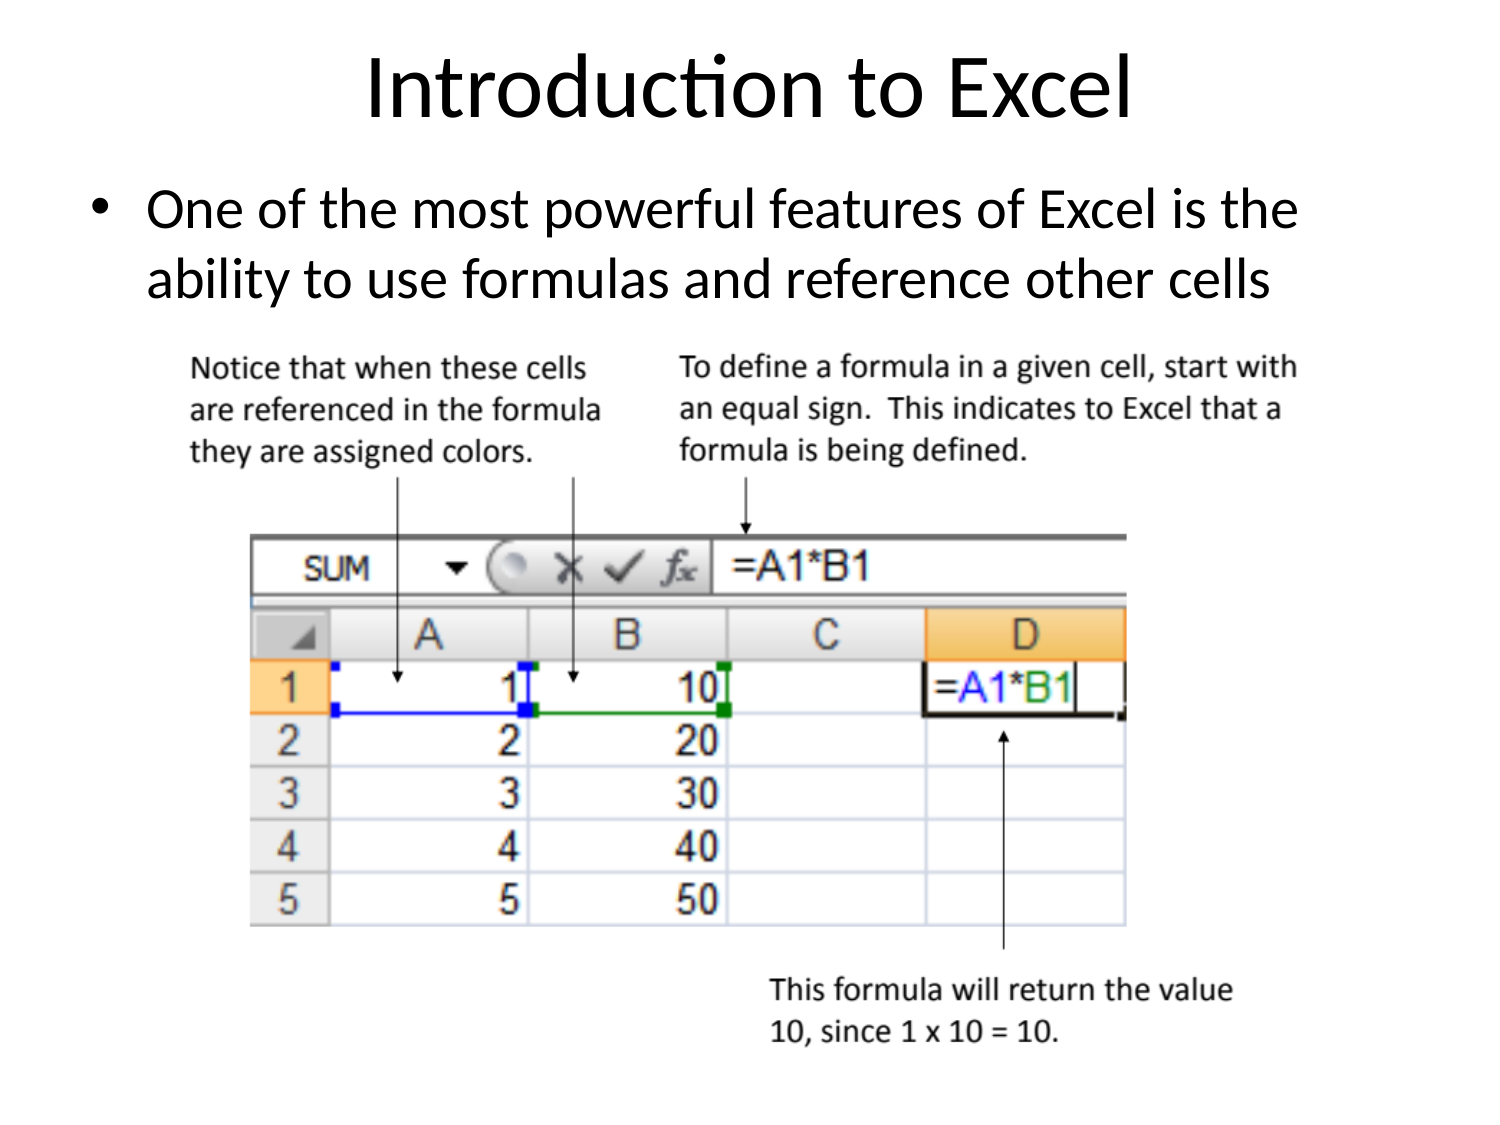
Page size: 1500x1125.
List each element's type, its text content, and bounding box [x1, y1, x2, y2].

picture [174, 337, 1338, 1065]
title Introduction to Excel [75, 0, 1425, 162]
list One of the most powerful features of Excel is the ability to use formulas and reference other cells [75, 162, 1425, 1113]
